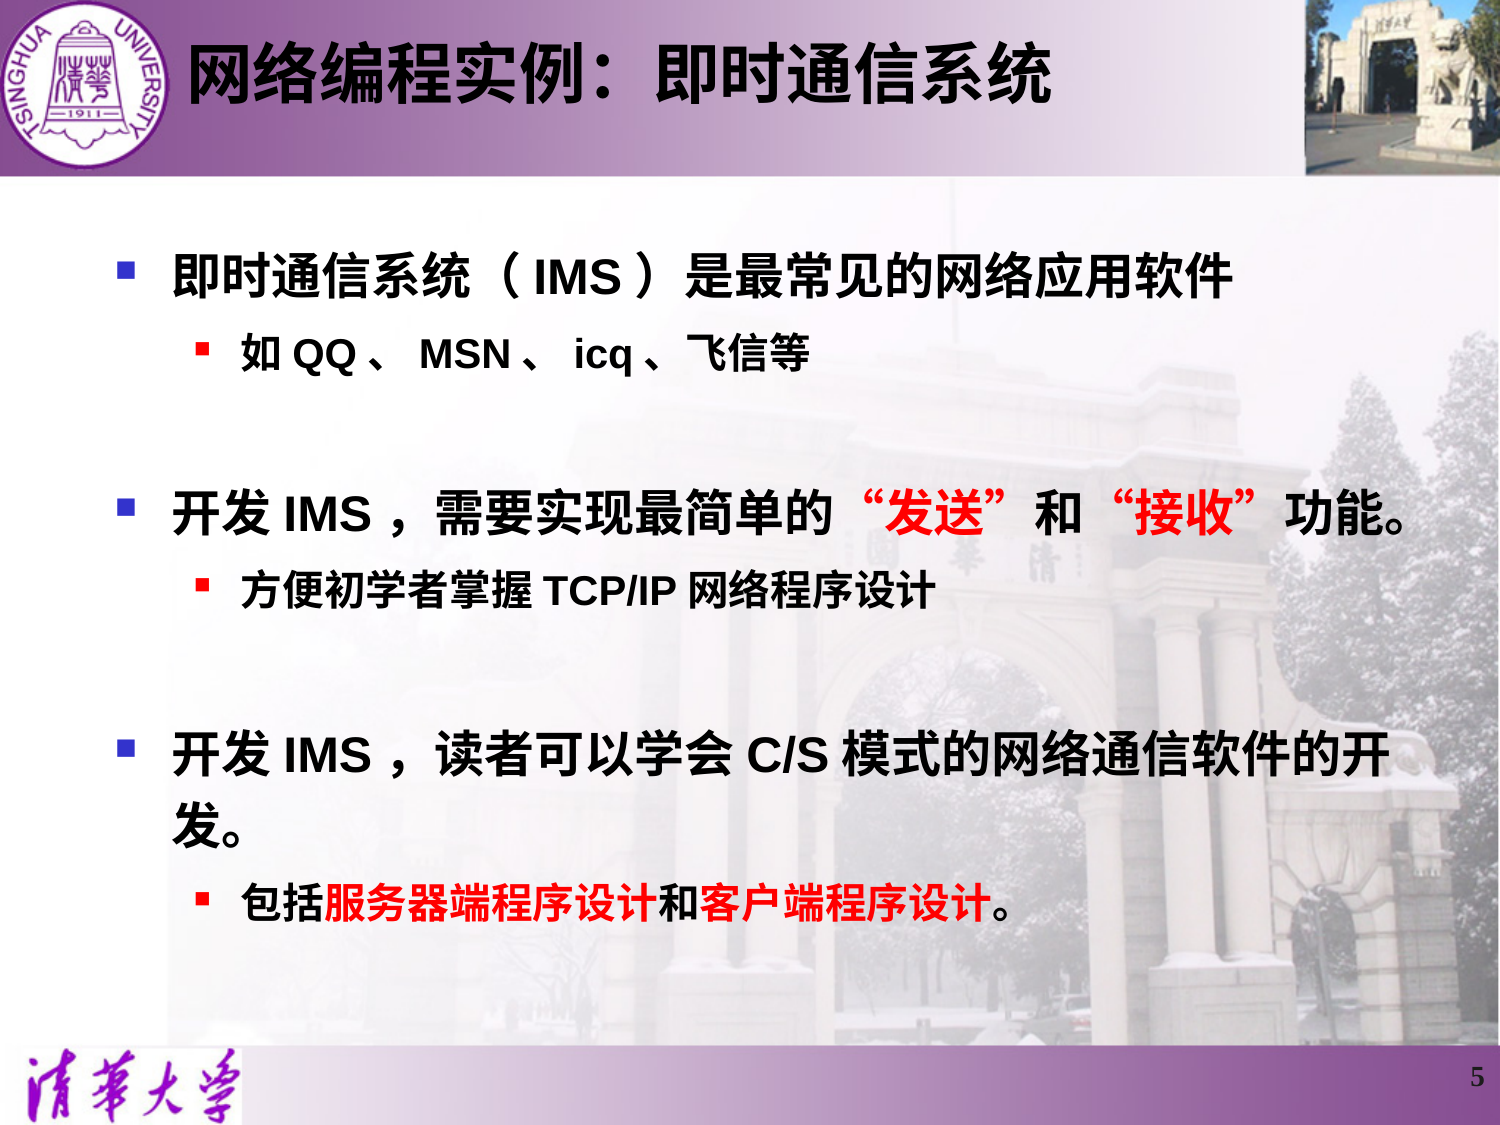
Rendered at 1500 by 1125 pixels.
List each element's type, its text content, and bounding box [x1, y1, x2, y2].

slide_number 5 [1187, 1050, 1500, 1125]
title 网络编程实例：即时通信系统 [171, 24, 1400, 150]
picture [0, 0, 1500, 1125]
list 即时通信系统（IMS）是最常见的网络应用软件 如QQ、MSN、icq、飞信等 开发IMS，需要实现最简单的“发送”和“接收”功能。 方便初学者掌握TCP/IP网络程序设计 开发IMS，读者可以学会C/S模式的网络通信软件的开发。 包括服务器端程序设计和客户端程序设计。 [100, 224, 1425, 981]
